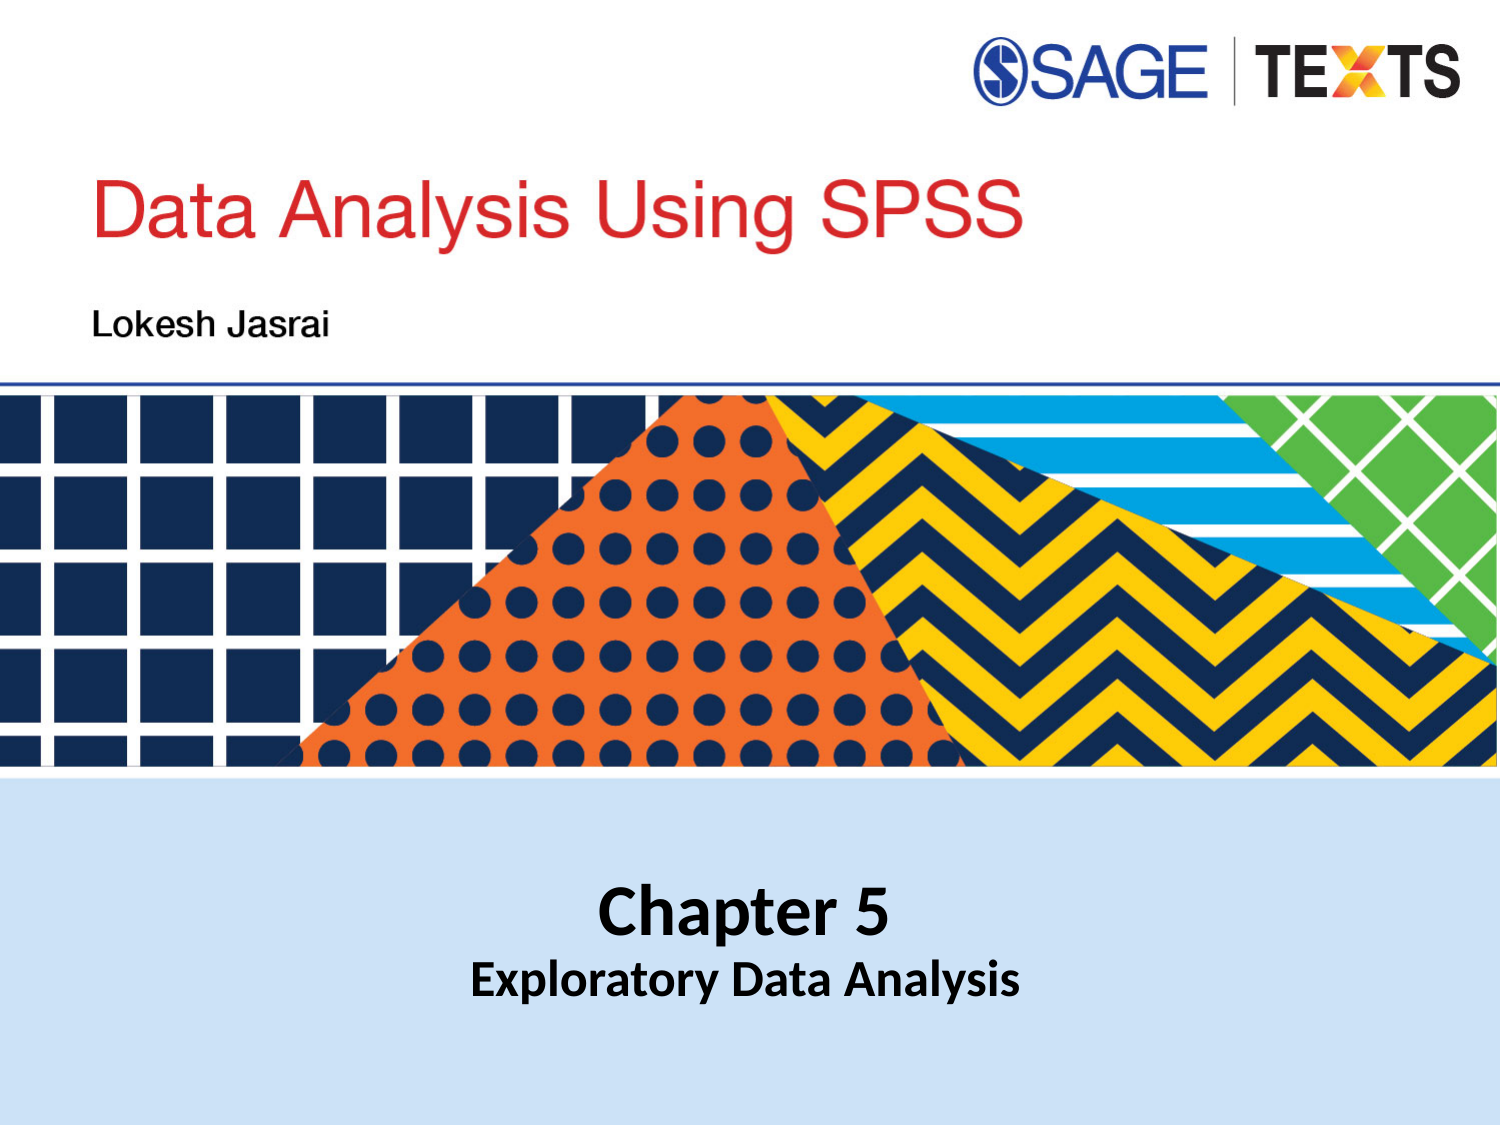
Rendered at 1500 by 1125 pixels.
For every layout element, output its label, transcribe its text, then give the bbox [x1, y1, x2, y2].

picture [0, 0, 1500, 1125]
text_box Chapter 5 Exploratory Data Analysis [70, 865, 1421, 1041]
